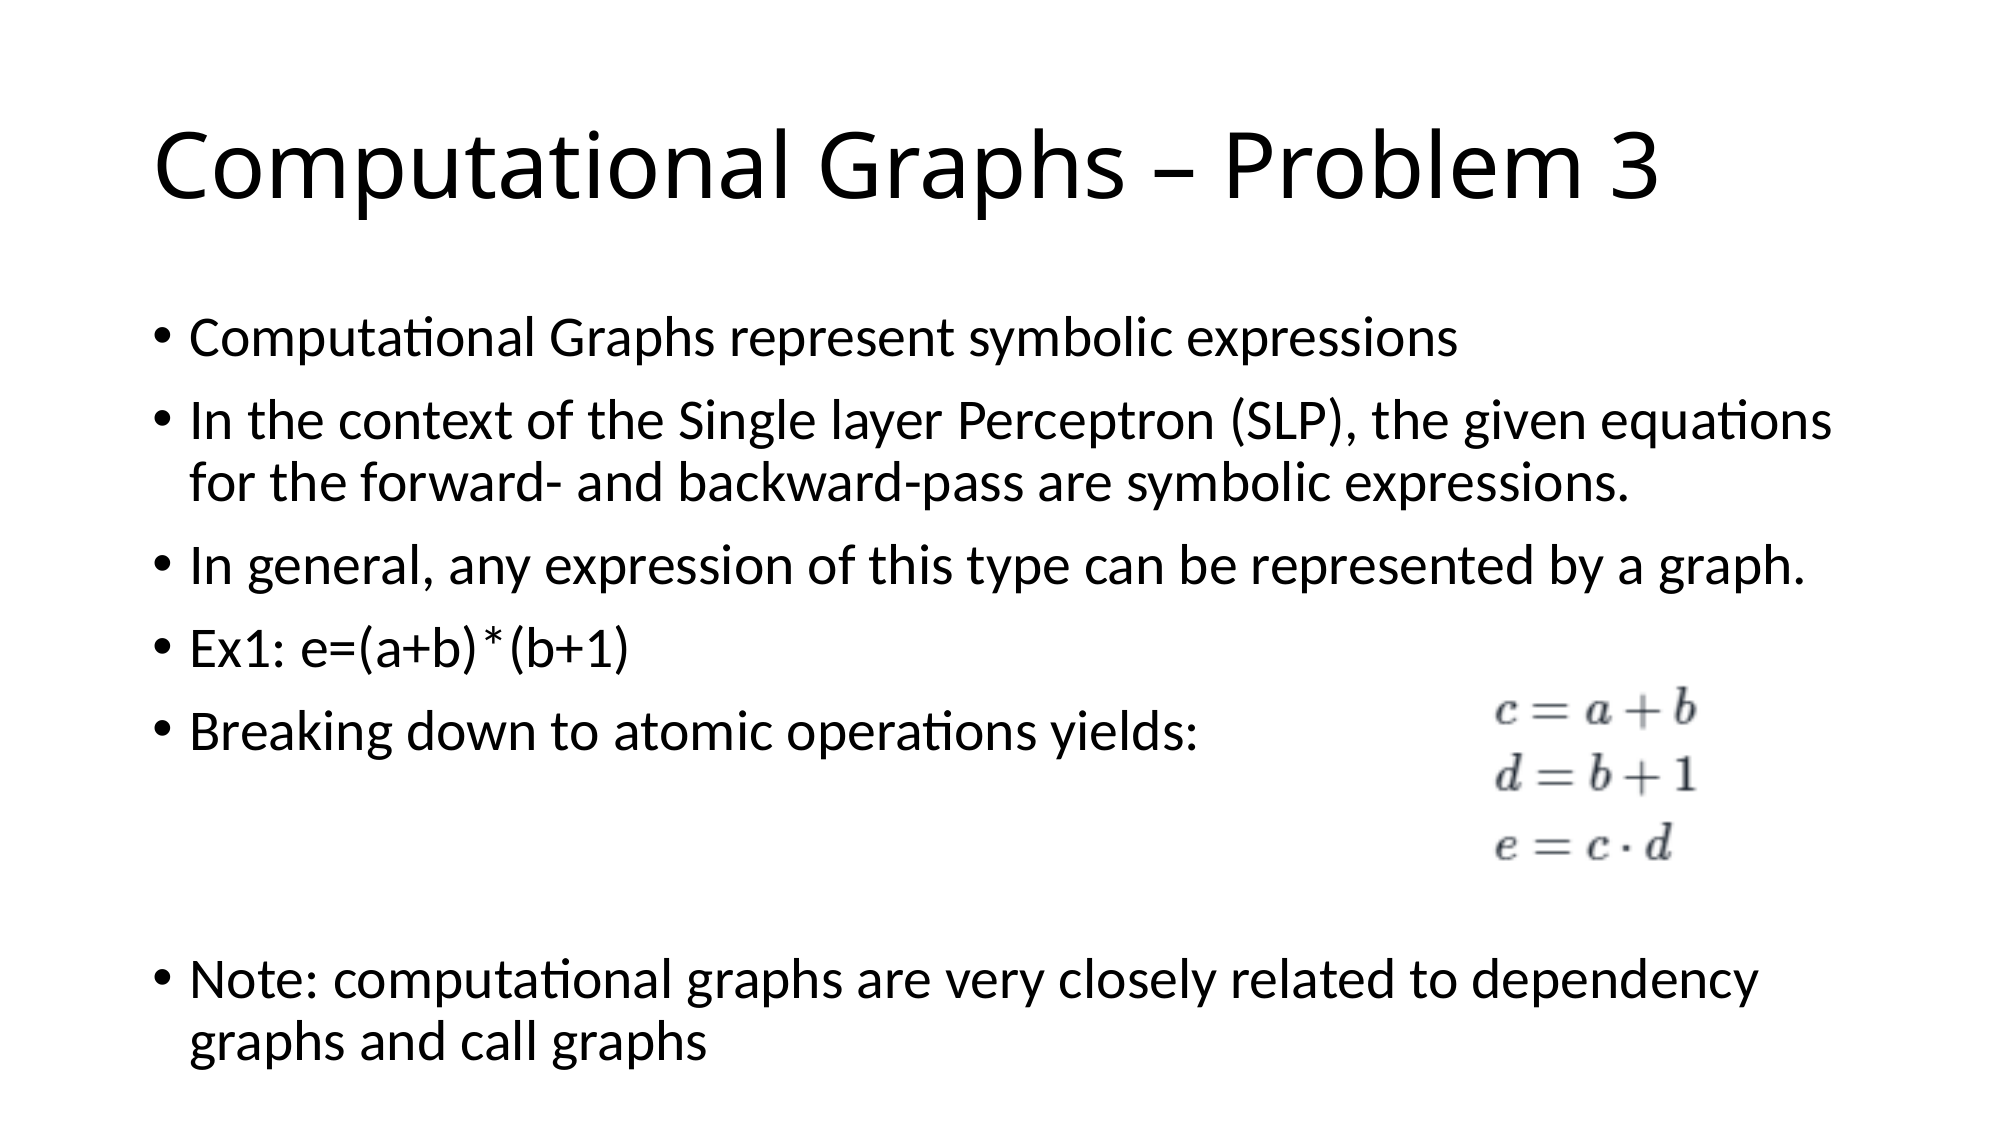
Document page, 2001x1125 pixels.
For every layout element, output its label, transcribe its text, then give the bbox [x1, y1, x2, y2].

list Computational Graphs represent symbolic expressions In the context of the Single layer Perceptron (SLP), the given equations for the forward- and backward-pass are symbolic expressions. In general, any expression of this type can be represented by a graph. Ex1: e=(a+b)*(b+1) Breaking down to atomic operations yields: Note: computational graphs are very closely related to dependency graphs and call graphs [137, 299, 1863, 1096]
title Computational Graphs – Problem 3 [137, 59, 1863, 278]
picture [1387, 624, 1847, 933]
